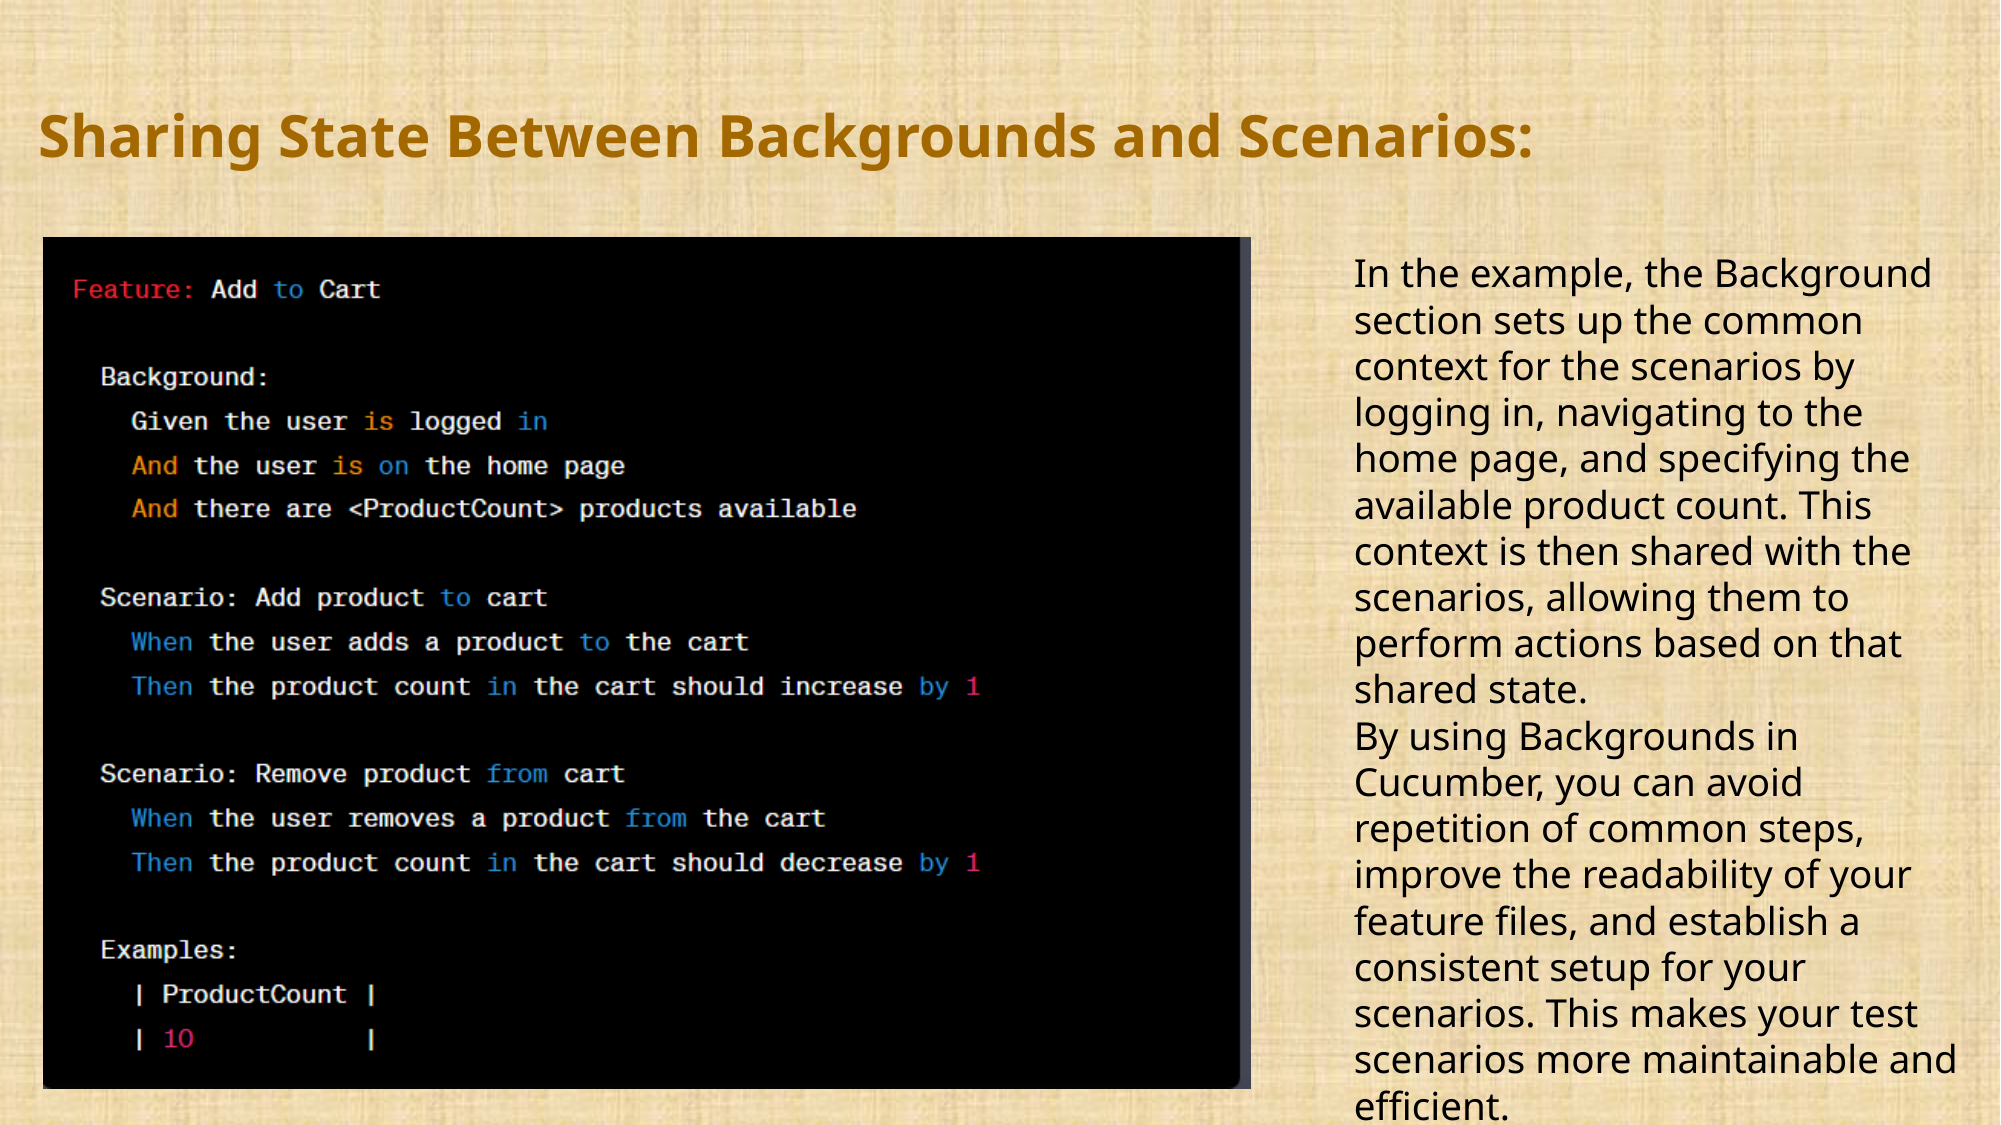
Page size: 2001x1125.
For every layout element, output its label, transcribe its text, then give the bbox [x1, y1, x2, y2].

title Sharing State Between Backgrounds and Scenarios: [23, 64, 1892, 213]
text_box In the example, the Background section sets up the common context for the scenarios by logging in, navigating to the home page, and specifying the available product count. This context is then shared with the scenarios, allowing them to perform actions based on that shared state. By using Backgrounds in Cucumber, you can avoid repetition of common steps, improve the readability of your feature files, and establish a consistent setup for your scenarios. This makes your test scenarios more maintainable and efficient. [1339, 241, 1974, 1125]
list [43, 237, 1251, 1089]
